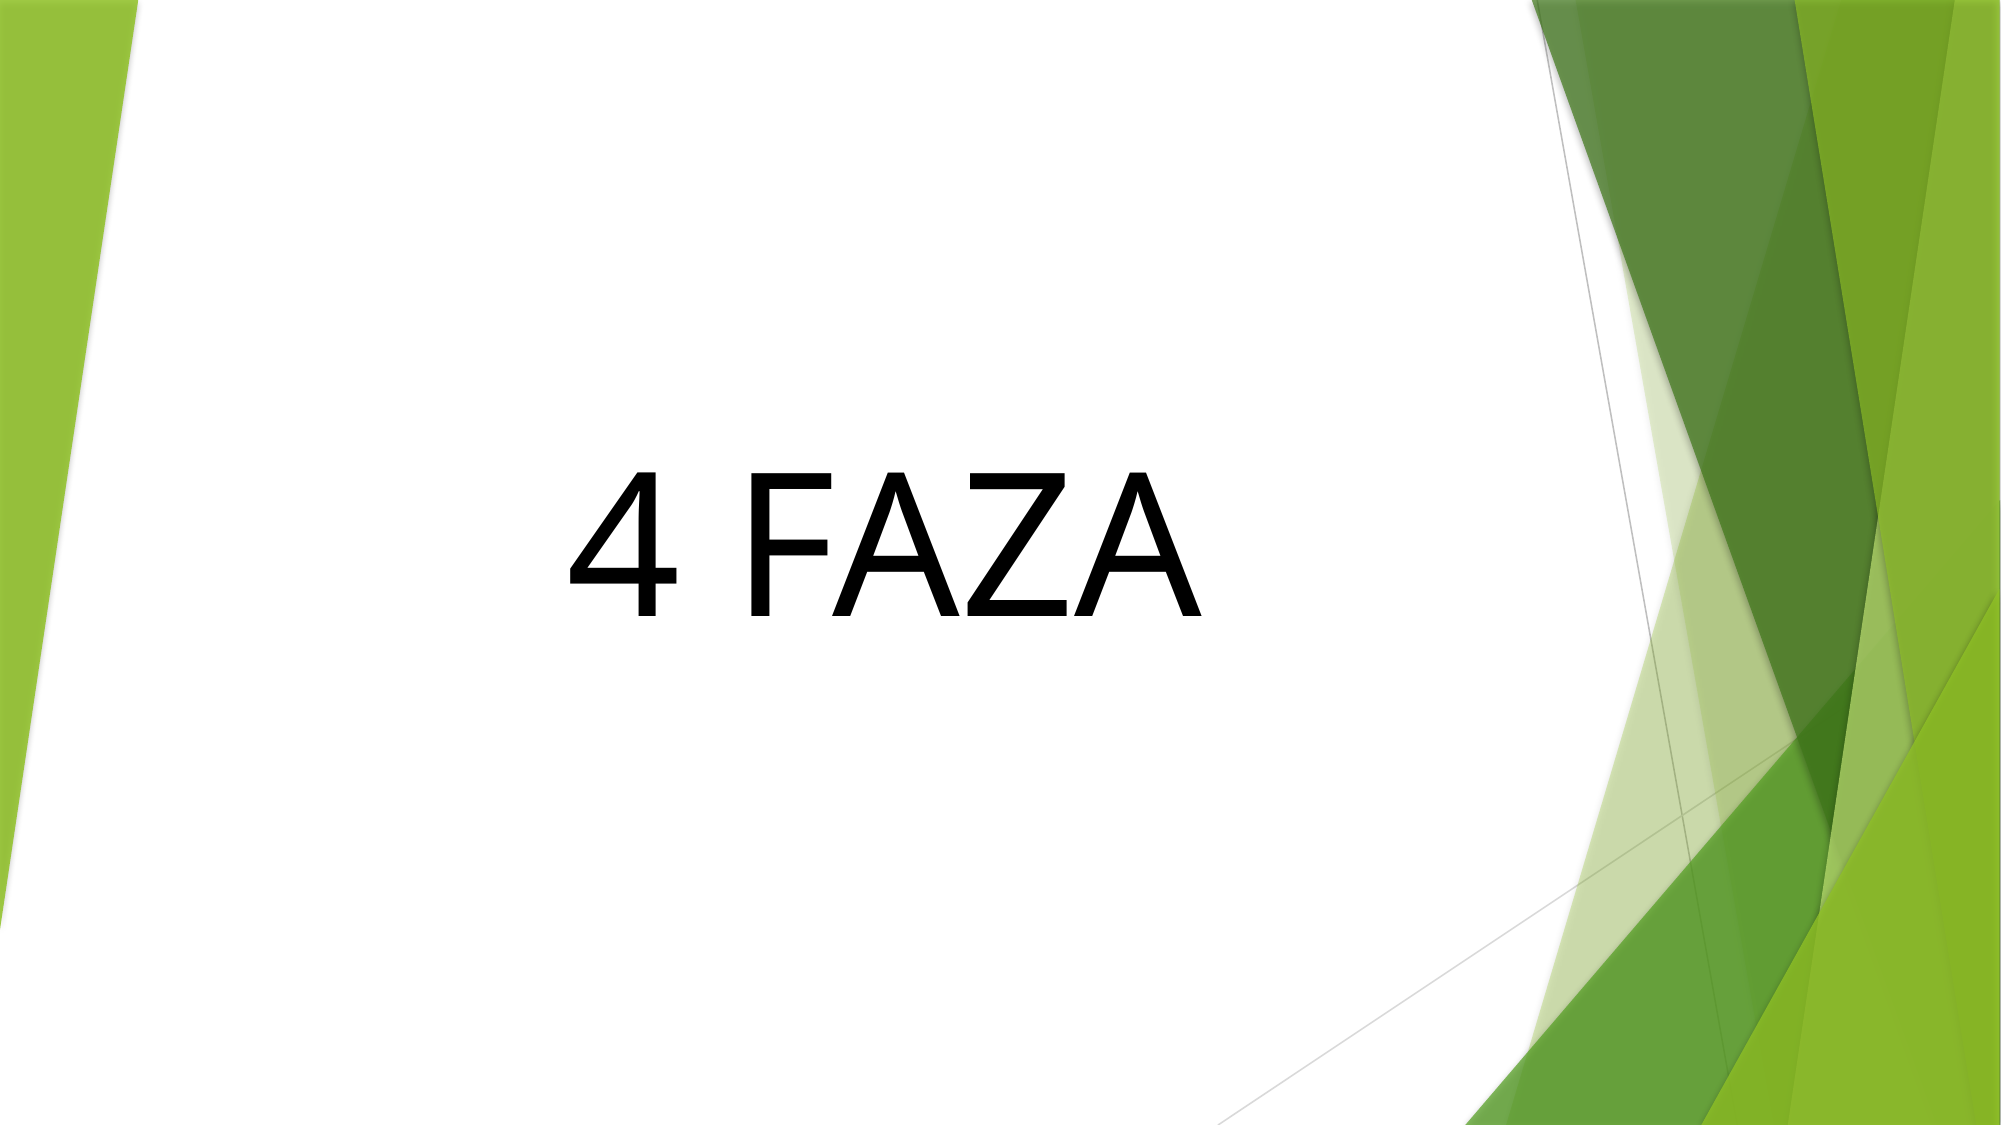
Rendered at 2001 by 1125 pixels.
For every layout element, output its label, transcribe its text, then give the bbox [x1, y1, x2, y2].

title 4 FAZA [247, 394, 1522, 665]
